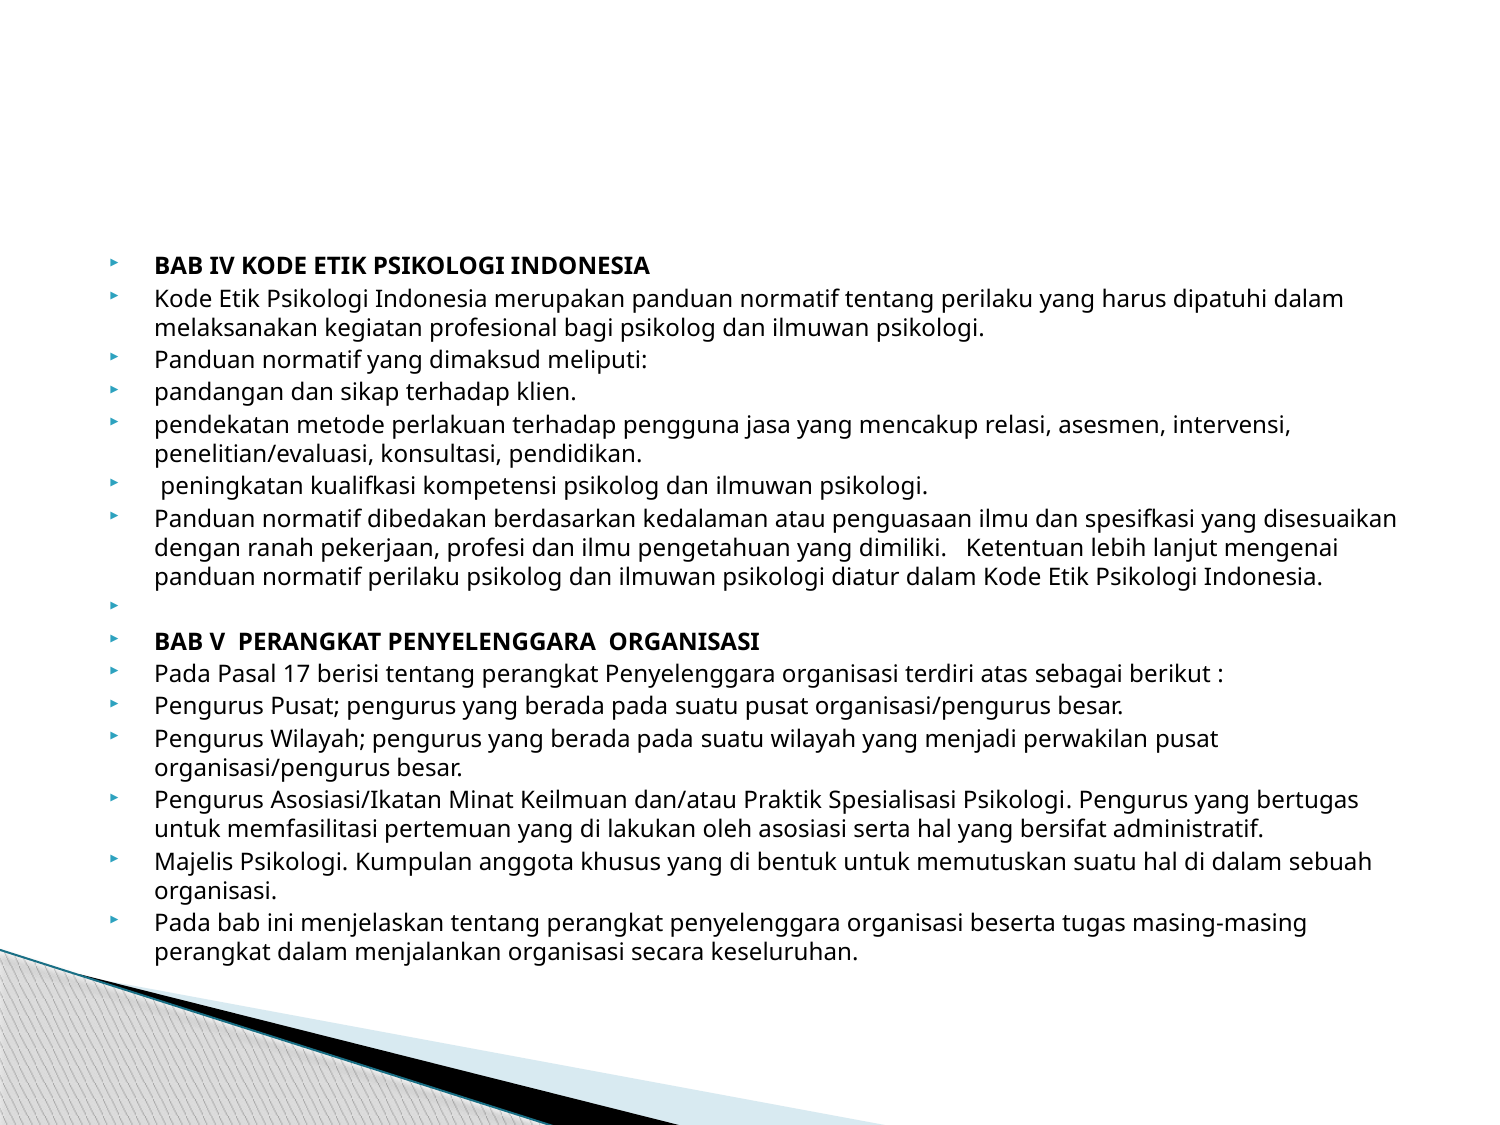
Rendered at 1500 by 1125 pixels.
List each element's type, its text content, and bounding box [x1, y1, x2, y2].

list BAB IV KODE ETIK PSIKOLOGI INDONESIA Kode Etik Psikologi Indonesia merupakan panduan normatif tentang perilaku yang harus dipatuhi dalam melaksanakan kegiatan profesional bagi psikolog dan ilmuwan psikologi. Panduan normatif yang dimaksud meliputi: pandangan dan sikap terhadap klien. pendekatan metode perlakuan terhadap pengguna jasa yang mencakup relasi, asesmen, intervensi, penelitian/evaluasi, konsultasi, pendidikan. peningkatan kualifkasi kompetensi psikolog dan ilmuwan psikologi. Panduan normatif dibedakan berdasarkan kedalaman atau penguasaan ilmu dan spesifkasi yang disesuaikan dengan ranah pekerjaan, profesi dan ilmu pengetahuan yang dimiliki. Ketentuan lebih lanjut mengenai panduan normatif perilaku psikolog dan ilmuwan psikologi diatur dalam Kode Etik Psikologi Indonesia. BAB V PERANGKAT PENYELENGGARA ORGANISASI Pada Pasal 17 berisi tentang perangkat Penyelenggara organisasi terdiri atas sebagai berikut : Pengurus Pusat; pengurus yang berada pada suatu pusat organisasi/pengurus besar. Pengurus Wilayah; pengurus yang berada pada suatu wilayah yang menjadi perwakilan pusat organisasi/pengurus besar. Pengurus Asosiasi/Ikatan Minat Keilmuan dan/atau Praktik Spesialisasi Psikologi. Pengurus yang bertugas untuk memfasilitasi pertemuan yang di lakukan oleh asosiasi serta hal yang bersifat administratif. Majelis Psikologi. Kumpulan anggota khusus yang di bentuk untuk memutuskan suatu hal di dalam sebuah organisasi. Pada bab ini menjelaskan tentang perangkat penyelenggara organisasi beserta tugas masing-masing perangkat dalam menjalankan organisasi secara keseluruhan. [75, 243, 1425, 986]
